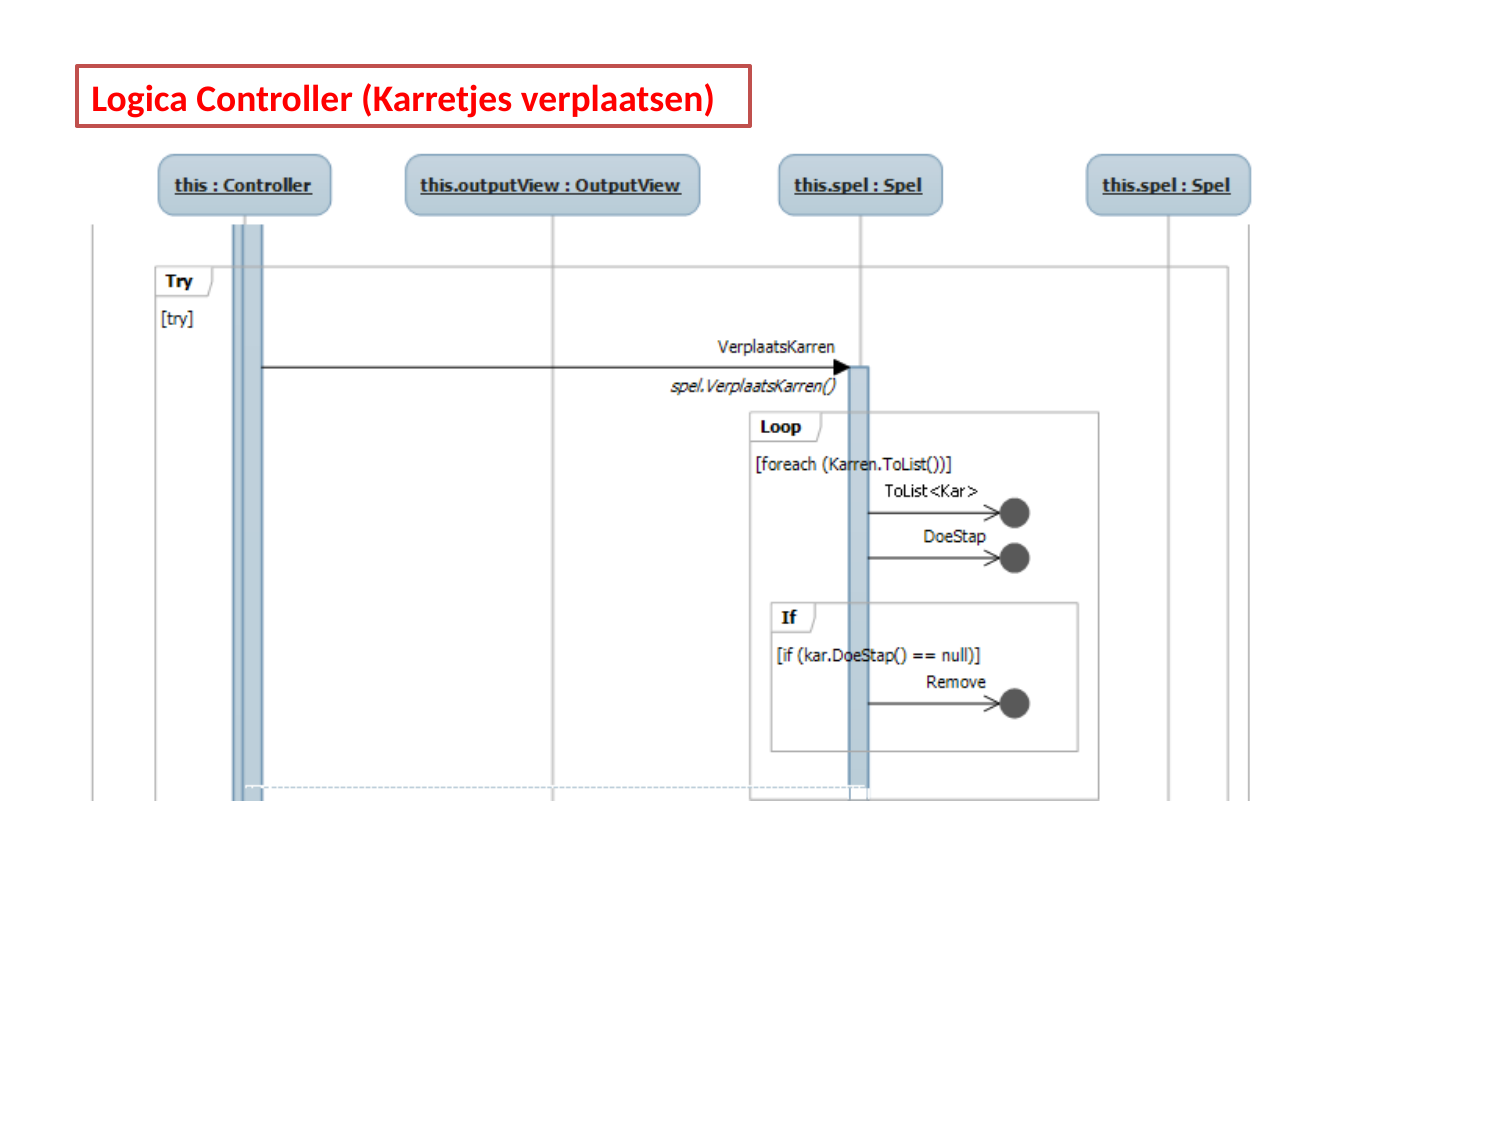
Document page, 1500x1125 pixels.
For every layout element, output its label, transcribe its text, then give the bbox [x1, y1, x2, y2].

text_box Logica Controller (Karretjes verplaatsen) [75, 64, 752, 128]
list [64, 148, 1264, 801]
